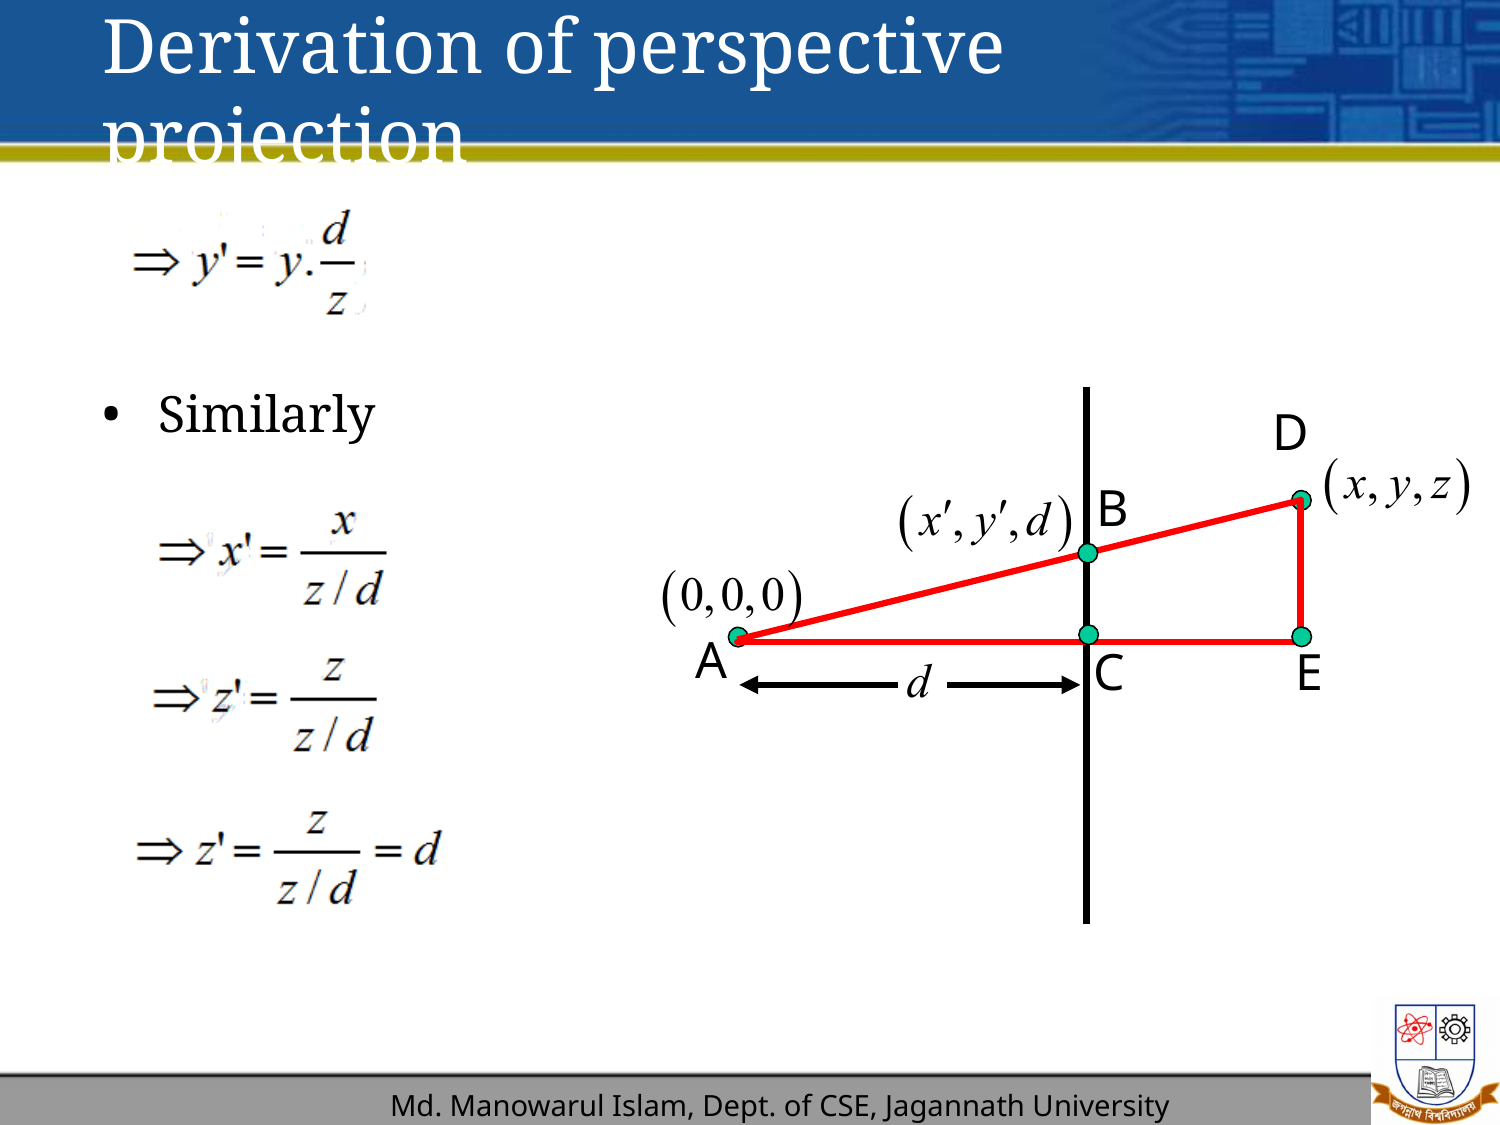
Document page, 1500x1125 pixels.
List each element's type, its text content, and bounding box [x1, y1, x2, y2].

picture [0, 0, 1500, 1125]
list Similarly [87, 375, 1404, 587]
title Derivation of perspective projection [87, 26, 1403, 150]
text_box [655, 386, 1477, 924]
